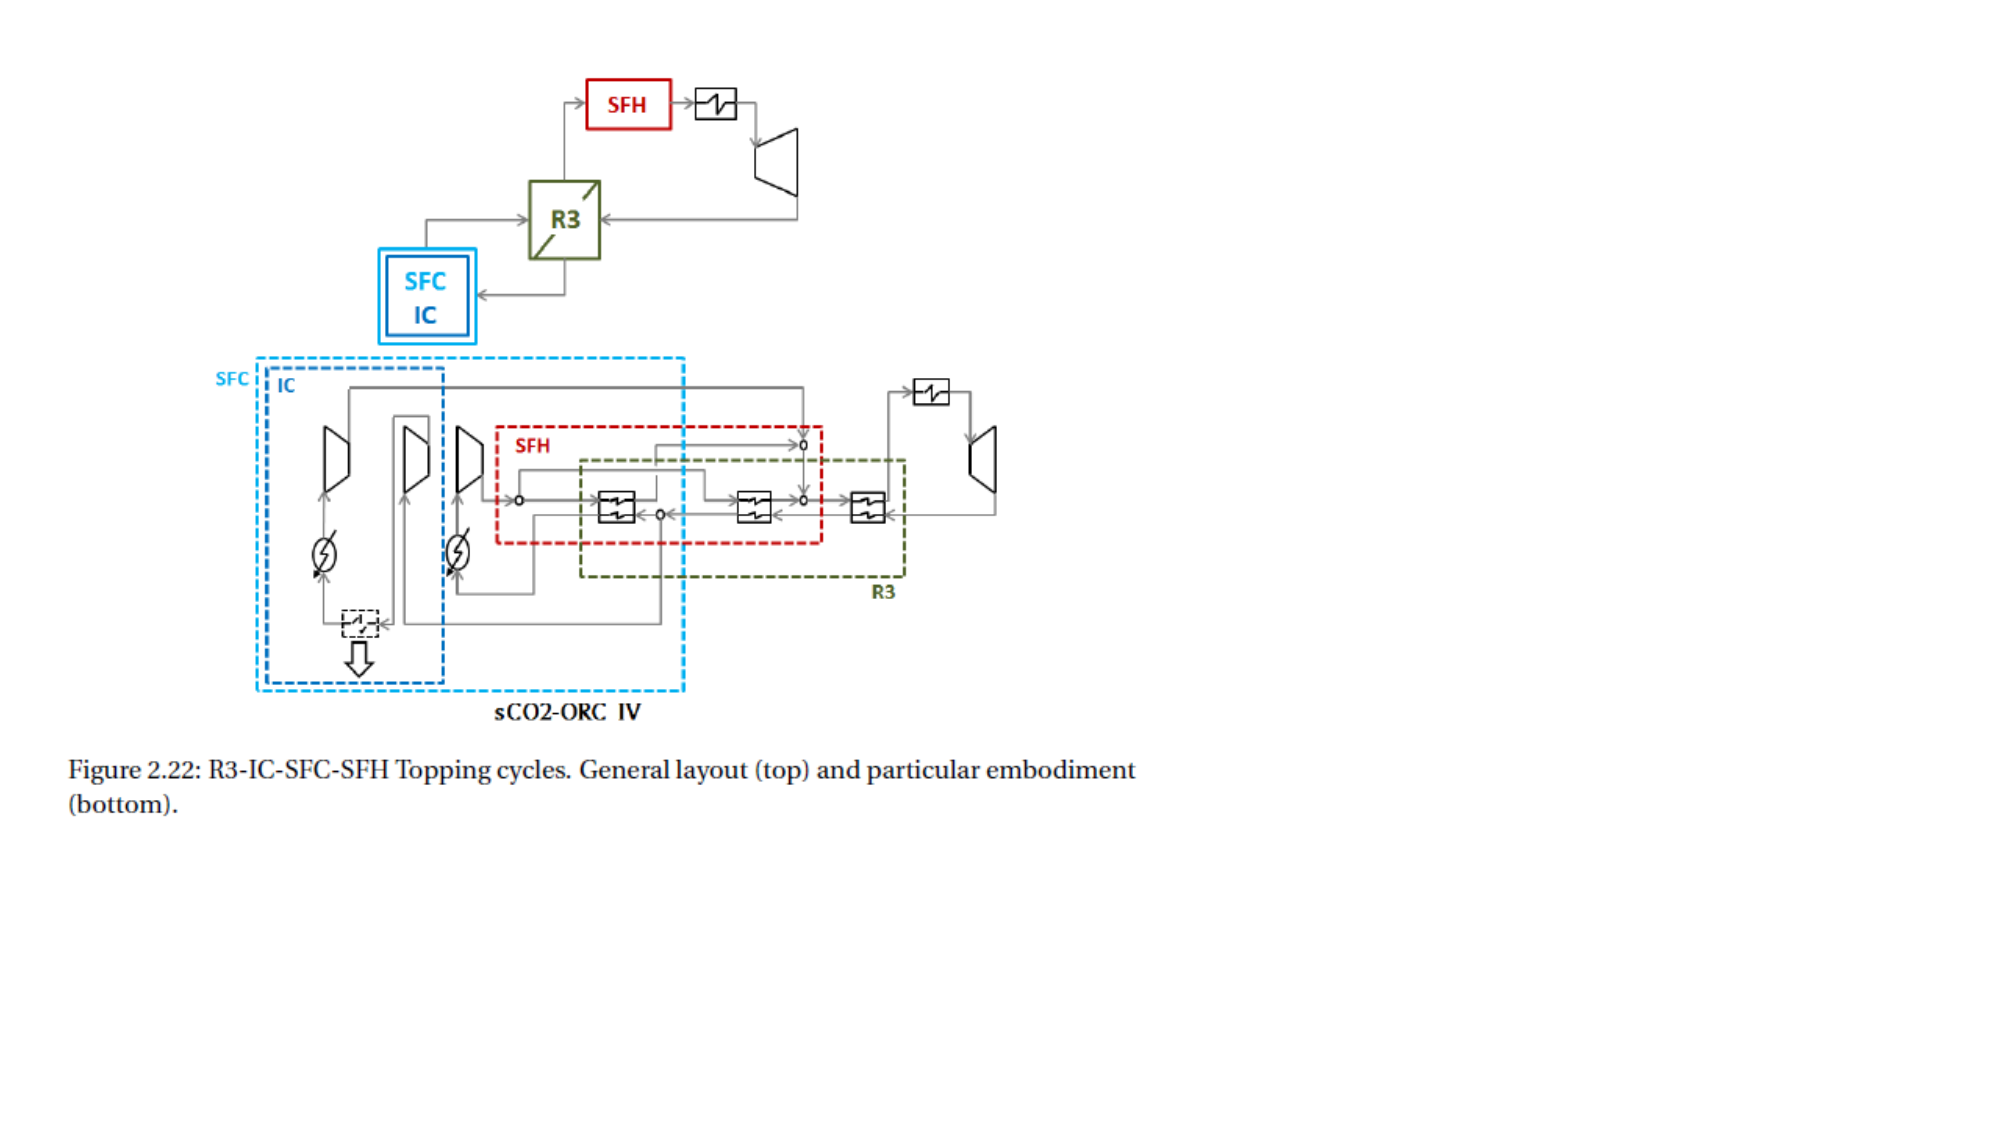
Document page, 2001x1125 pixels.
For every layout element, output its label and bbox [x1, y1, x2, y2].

picture [51, 55, 1158, 835]
